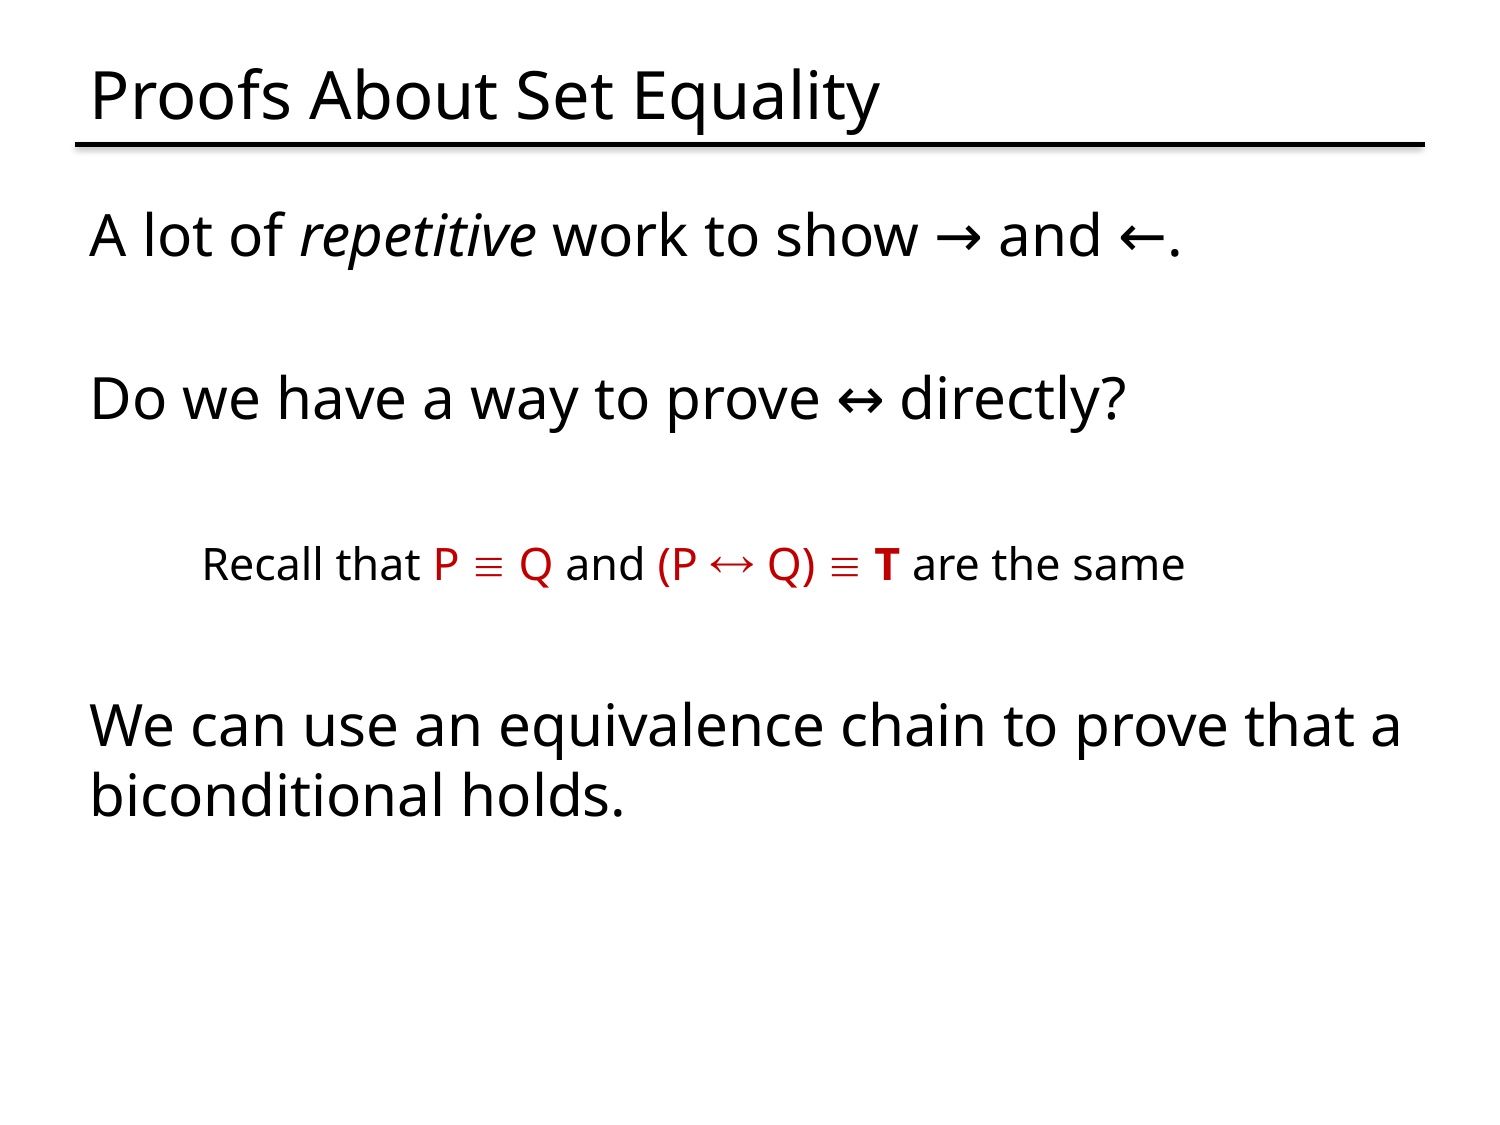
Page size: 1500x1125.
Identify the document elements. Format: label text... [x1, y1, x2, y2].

text_box A lot of repetitive work to show → and ←. Do we have a way to prove ↔︎ directly? We can use an equivalence chain to prove that a biconditional holds. [74, 190, 1425, 1066]
title Proofs About Set Equality [75, 45, 1425, 145]
list Recall that P  Q and (P  Q)  T are the same [186, 528, 1400, 628]
